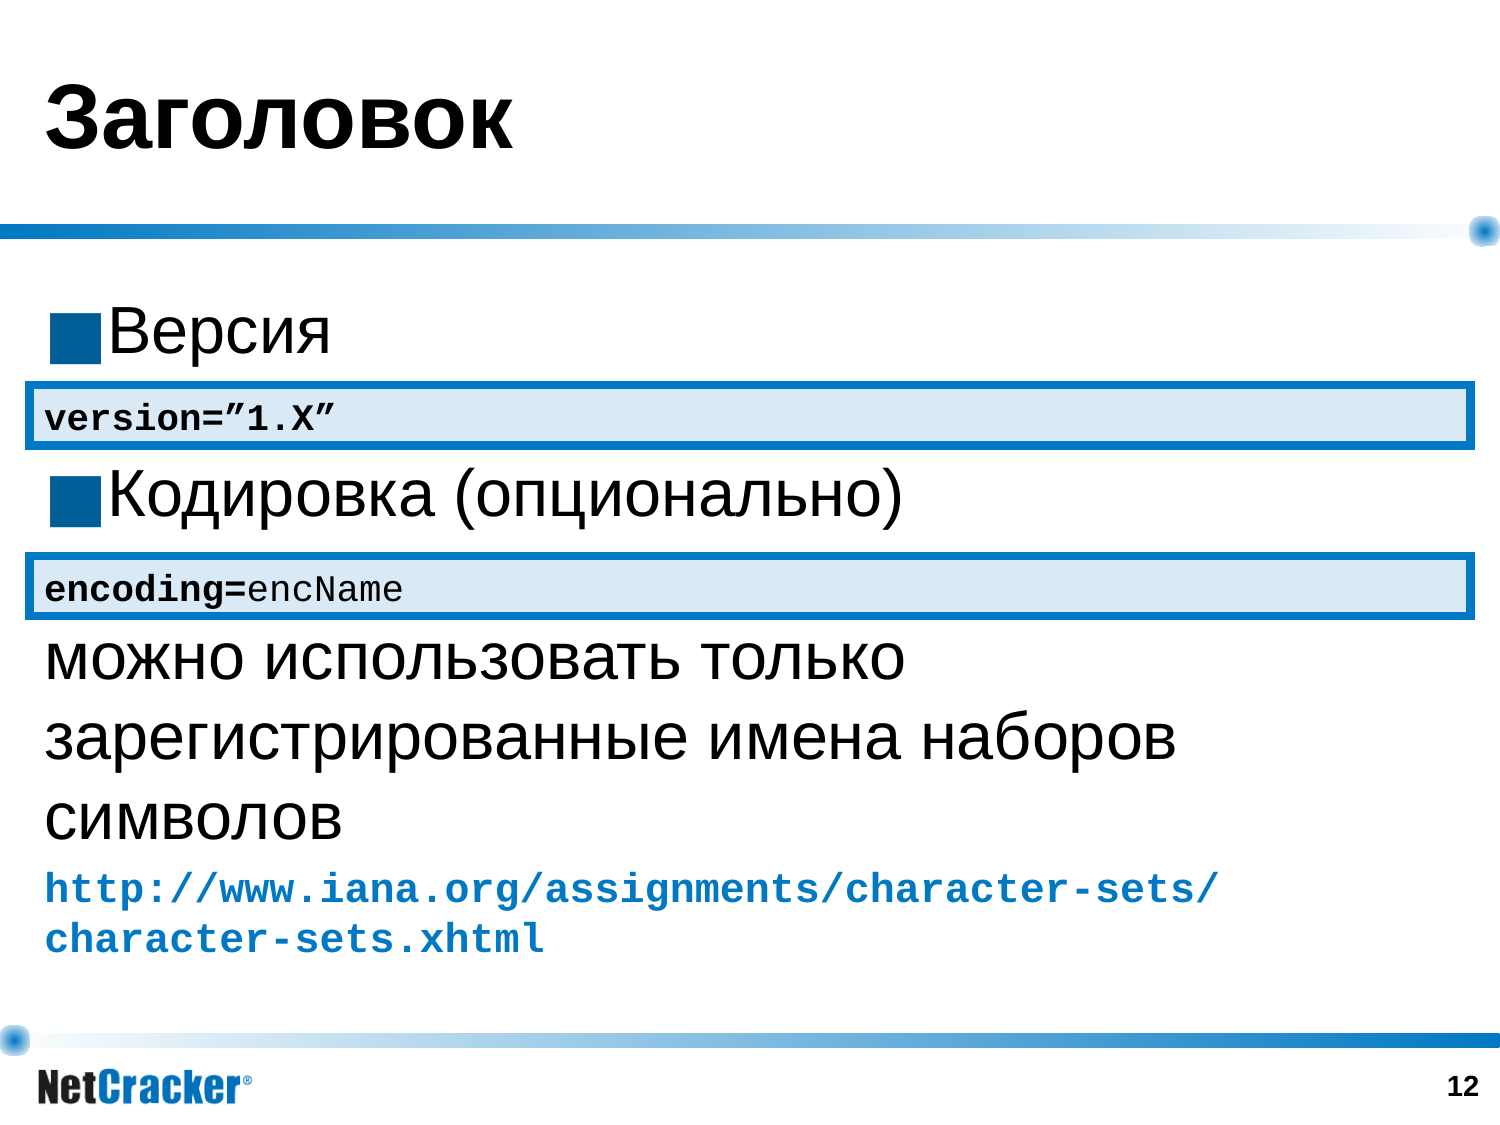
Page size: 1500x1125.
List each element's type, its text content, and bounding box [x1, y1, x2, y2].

title Заголовок [29, 0, 1470, 225]
text_box encoding=encName [29, 555, 1471, 617]
slide_number ‹#› [1144, 1034, 1495, 1110]
list Версия Кодировка (опционально) можно использовать только зарегистрированные имена наборов символов http://www.iana.org/assignments/character-sets/character-sets.xhtml [29, 617, 1470, 1024]
text_box version=”1.X” [29, 385, 1471, 446]
list Версия Кодировка (опционально) можно использовать только зарегистрированные имена наборов символов http://www.iana.org/assignments/character-sets/character-sets.xhtml [29, 278, 1470, 385]
list Версия Кодировка (опционально) можно использовать только зарегистрированные имена наборов символов http://www.iana.org/assignments/character-sets/character-sets.xhtml [29, 446, 1470, 555]
picture [34, 1063, 256, 1118]
